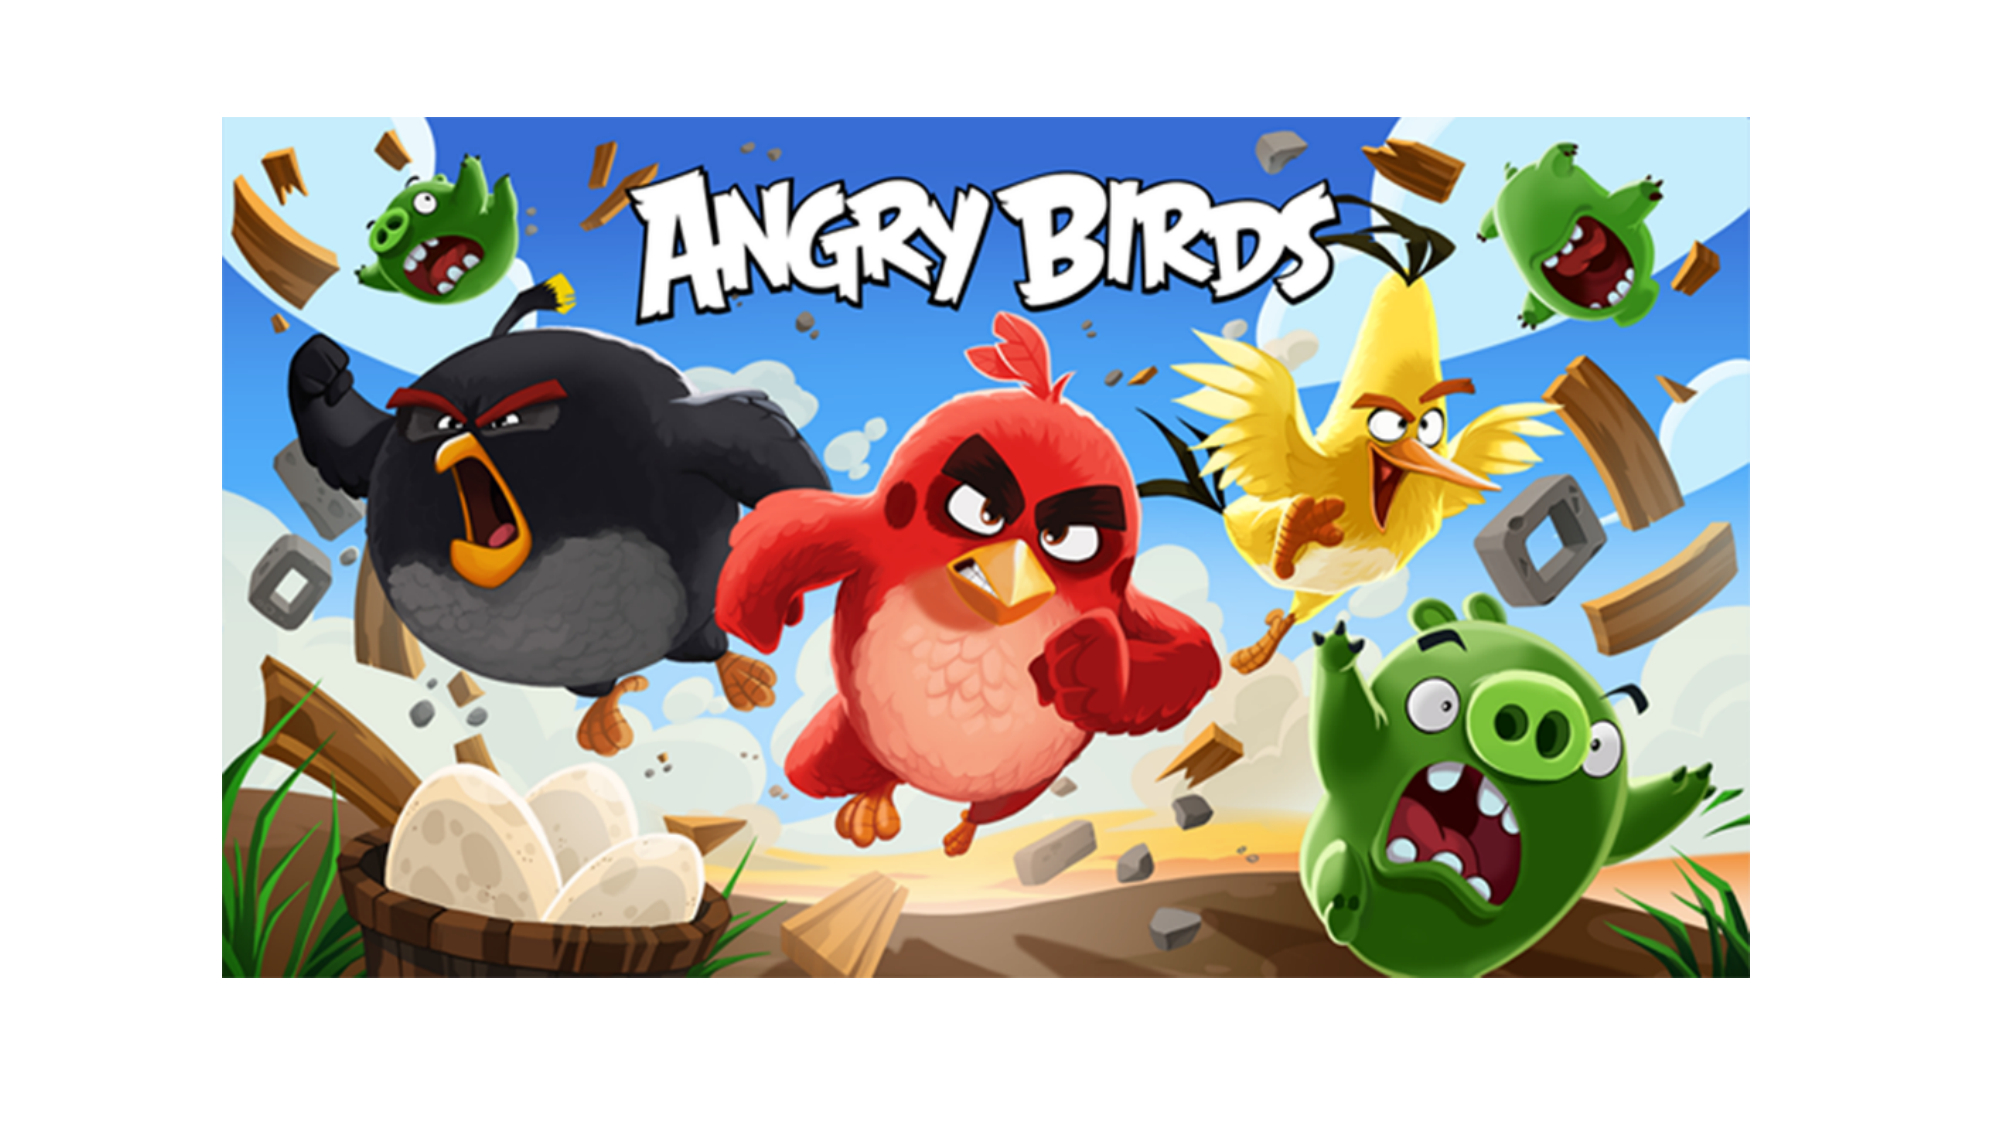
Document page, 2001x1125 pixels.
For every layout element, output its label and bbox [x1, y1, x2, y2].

picture [222, 117, 1750, 978]
